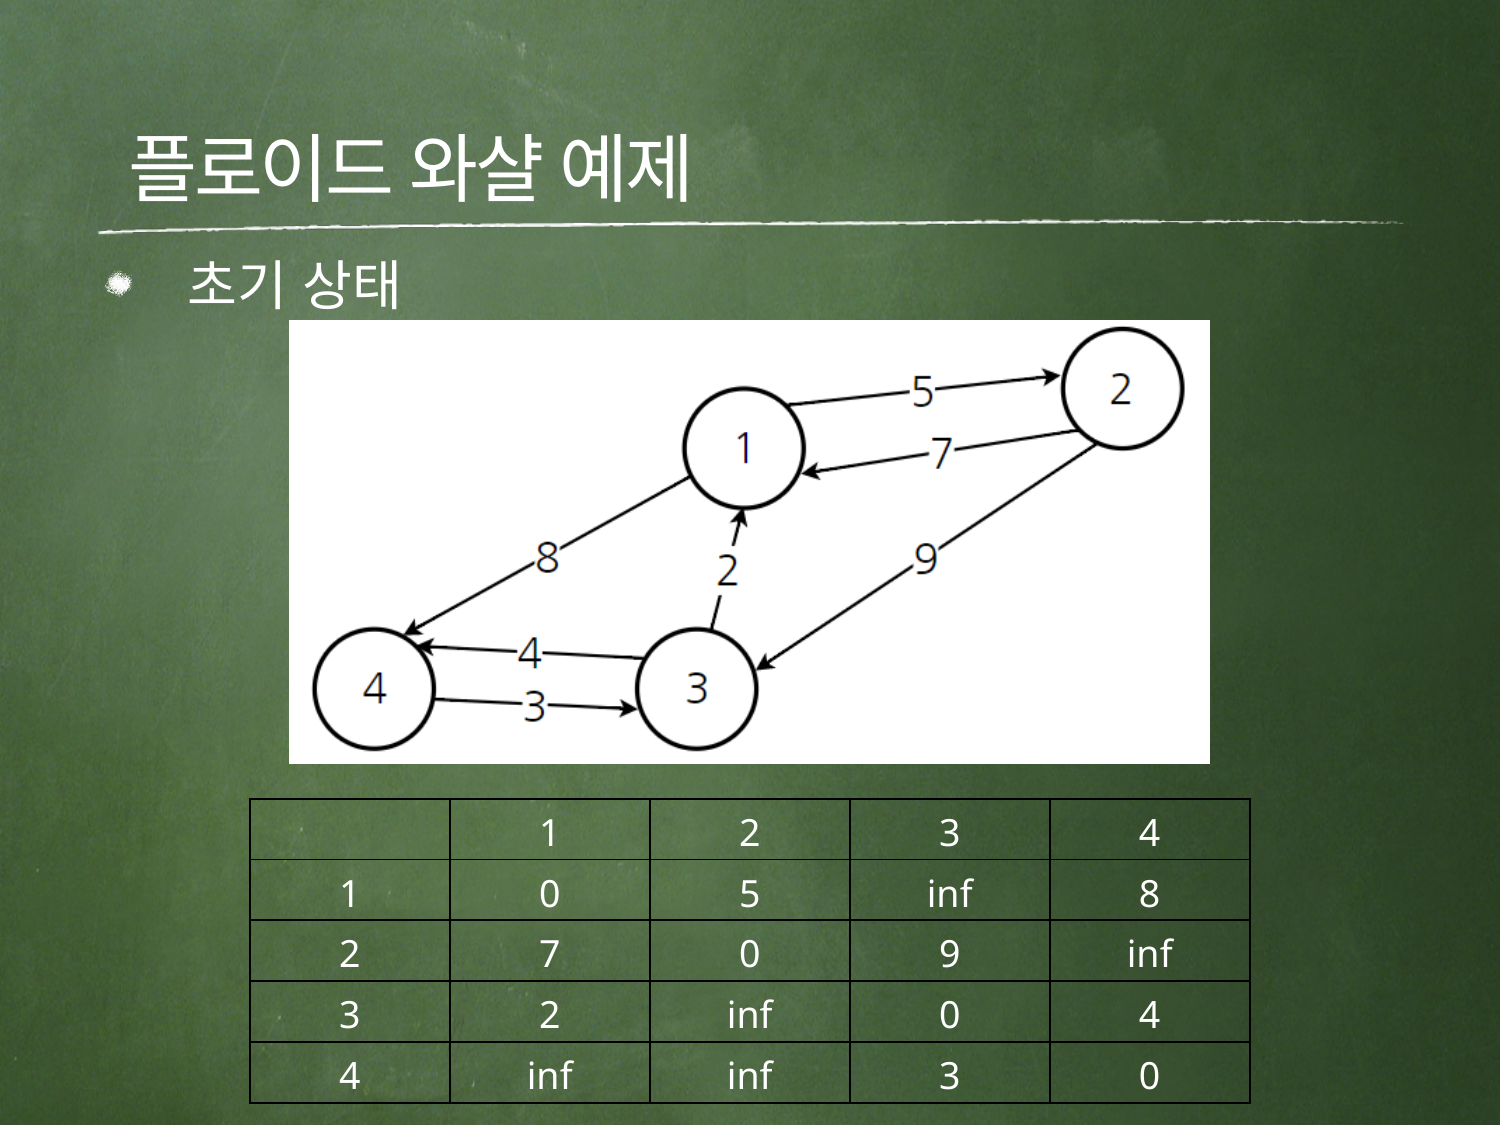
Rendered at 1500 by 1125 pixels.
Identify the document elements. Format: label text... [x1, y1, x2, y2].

table_cell 3 [851, 1043, 1049, 1102]
table_header 3 [851, 800, 1049, 859]
table_cell 9 [851, 921, 1049, 980]
table_header 4 [1051, 800, 1249, 859]
table_header [251, 800, 449, 859]
table_cell 0 [651, 921, 849, 980]
table_cell inf [1051, 921, 1249, 980]
table_cell inf [851, 860, 1049, 919]
table_cell 8 [1051, 860, 1249, 919]
text_box 플로이드 와샬 예제 [113, 113, 1282, 212]
table_cell 0 [851, 982, 1049, 1041]
table_cell 4 [1051, 982, 1249, 1041]
table_cell 1 [251, 860, 449, 919]
table_cell 2 [251, 921, 449, 980]
picture [0, 0, 1500, 1125]
table_cell 0 [451, 860, 649, 919]
table_cell 3 [251, 982, 449, 1041]
table_cell 7 [451, 921, 649, 980]
table_cell inf [651, 982, 849, 1041]
table_header 1 [451, 800, 649, 859]
table_cell 0 [1051, 1043, 1249, 1102]
table_cell inf [451, 1043, 649, 1102]
table_header 2 [651, 800, 849, 859]
table_cell 4 [251, 1043, 449, 1102]
table_cell inf [651, 1043, 849, 1102]
table_cell 2 [451, 982, 649, 1041]
text_box 초기 상태 [88, 252, 1412, 324]
table_cell 5 [651, 860, 849, 919]
